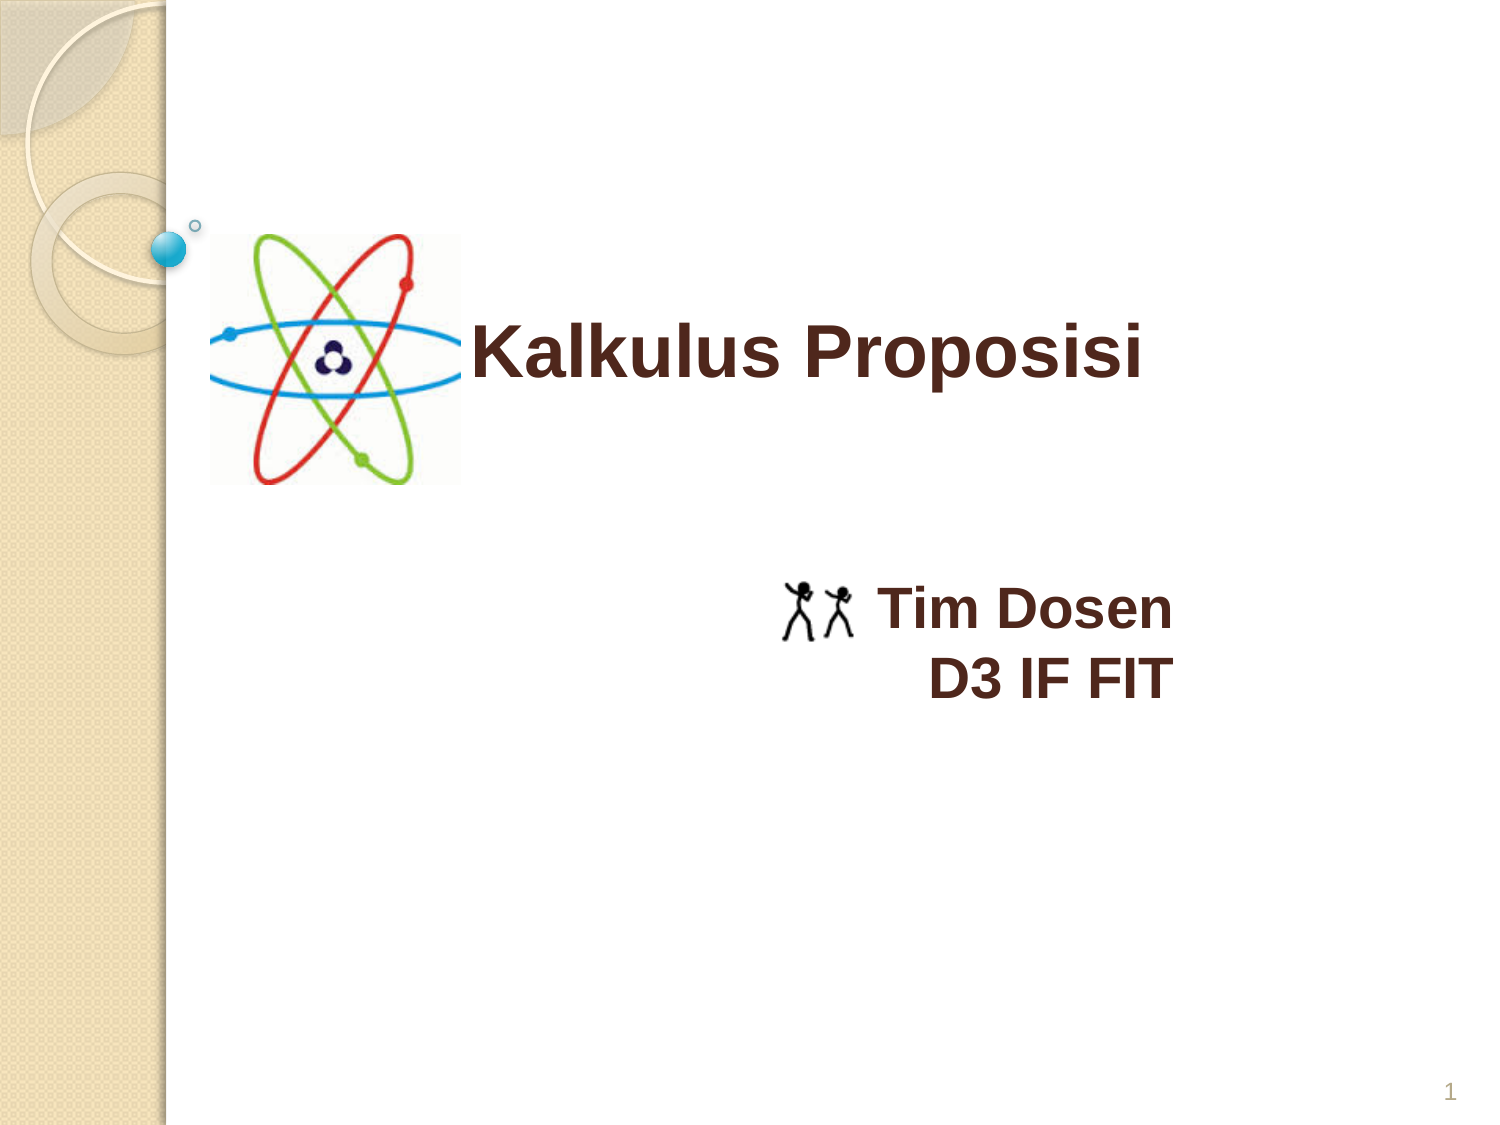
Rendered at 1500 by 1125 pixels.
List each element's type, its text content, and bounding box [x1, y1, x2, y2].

slide_number 1 [1413, 1034, 1488, 1113]
text_box Kalkulus Proposisi [469, 302, 1166, 393]
text_box Tim Dosen D3 IF FIT [76, 538, 1190, 811]
picture [773, 550, 868, 645]
text_box Kalkulus Proposisi [53, 302, 203, 393]
picture [210, 234, 462, 485]
